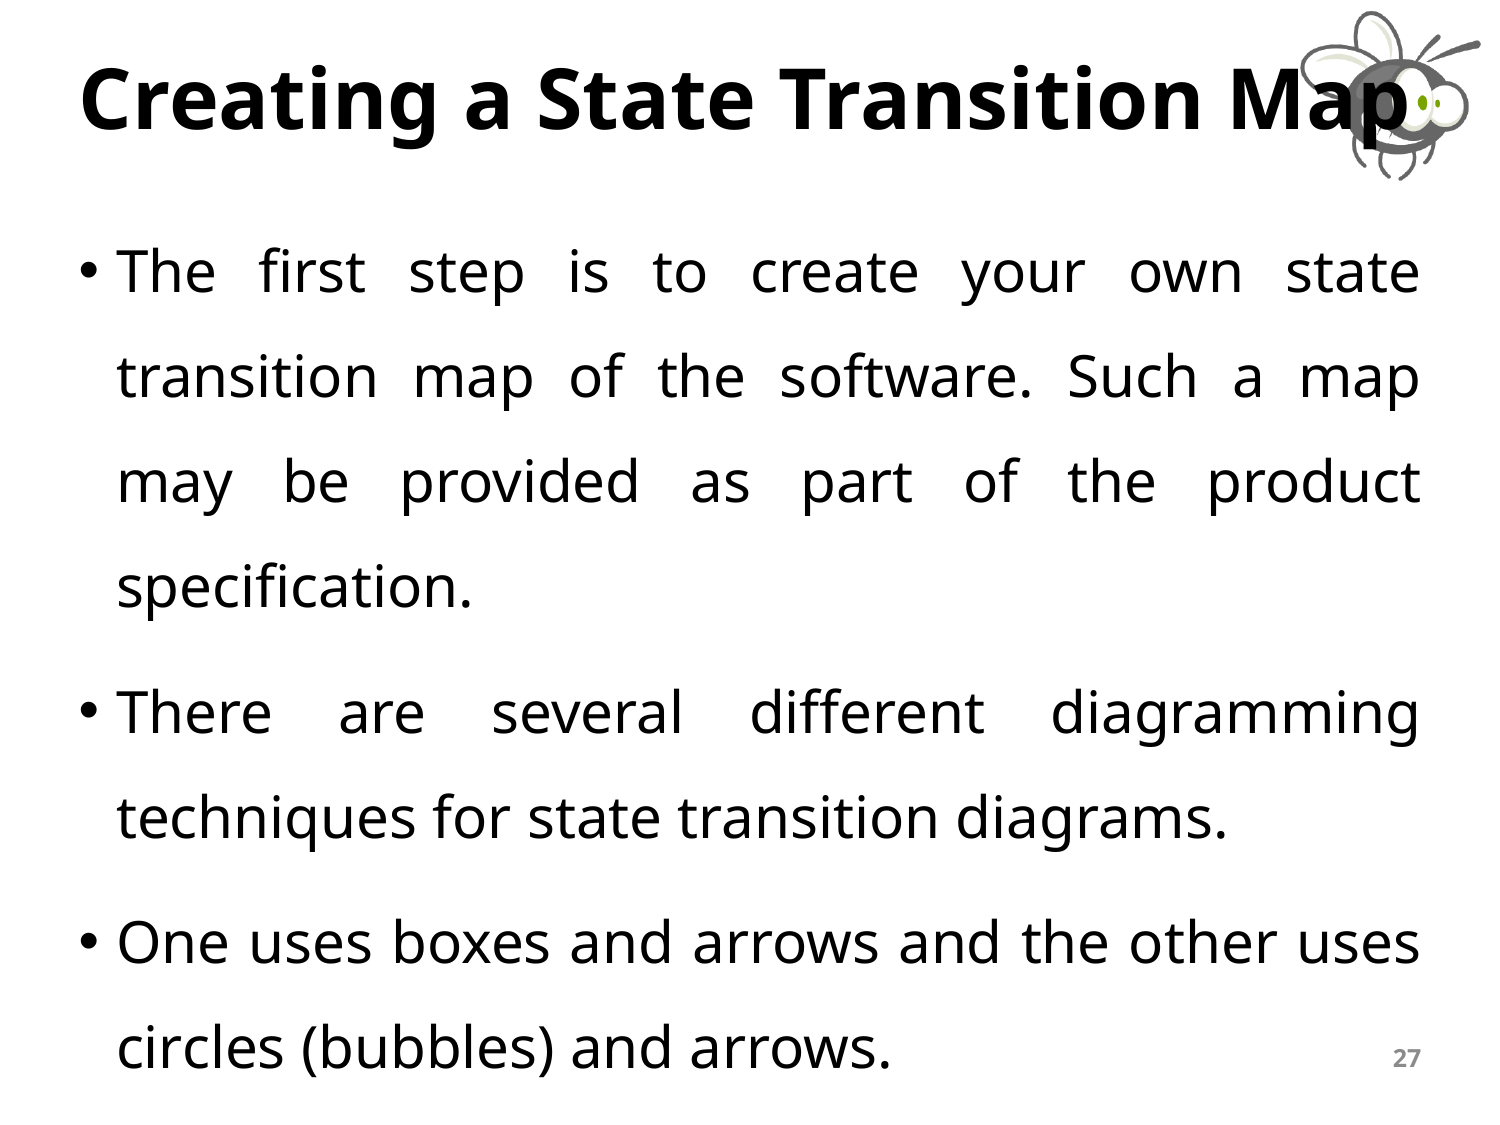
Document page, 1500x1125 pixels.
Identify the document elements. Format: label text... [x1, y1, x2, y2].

title Creating a State Transition Map [63, 43, 1437, 161]
picture [1291, 1, 1488, 187]
list The first step is to create your own state transition map of the software. Such a map may be provided as part of the product specification. There are several different diagramming techniques for state transition diagrams. One uses boxes and arrows and the other uses circles (bubbles) and arrows. [63, 191, 1437, 997]
slide_number 27 [1275, 1029, 1437, 1090]
